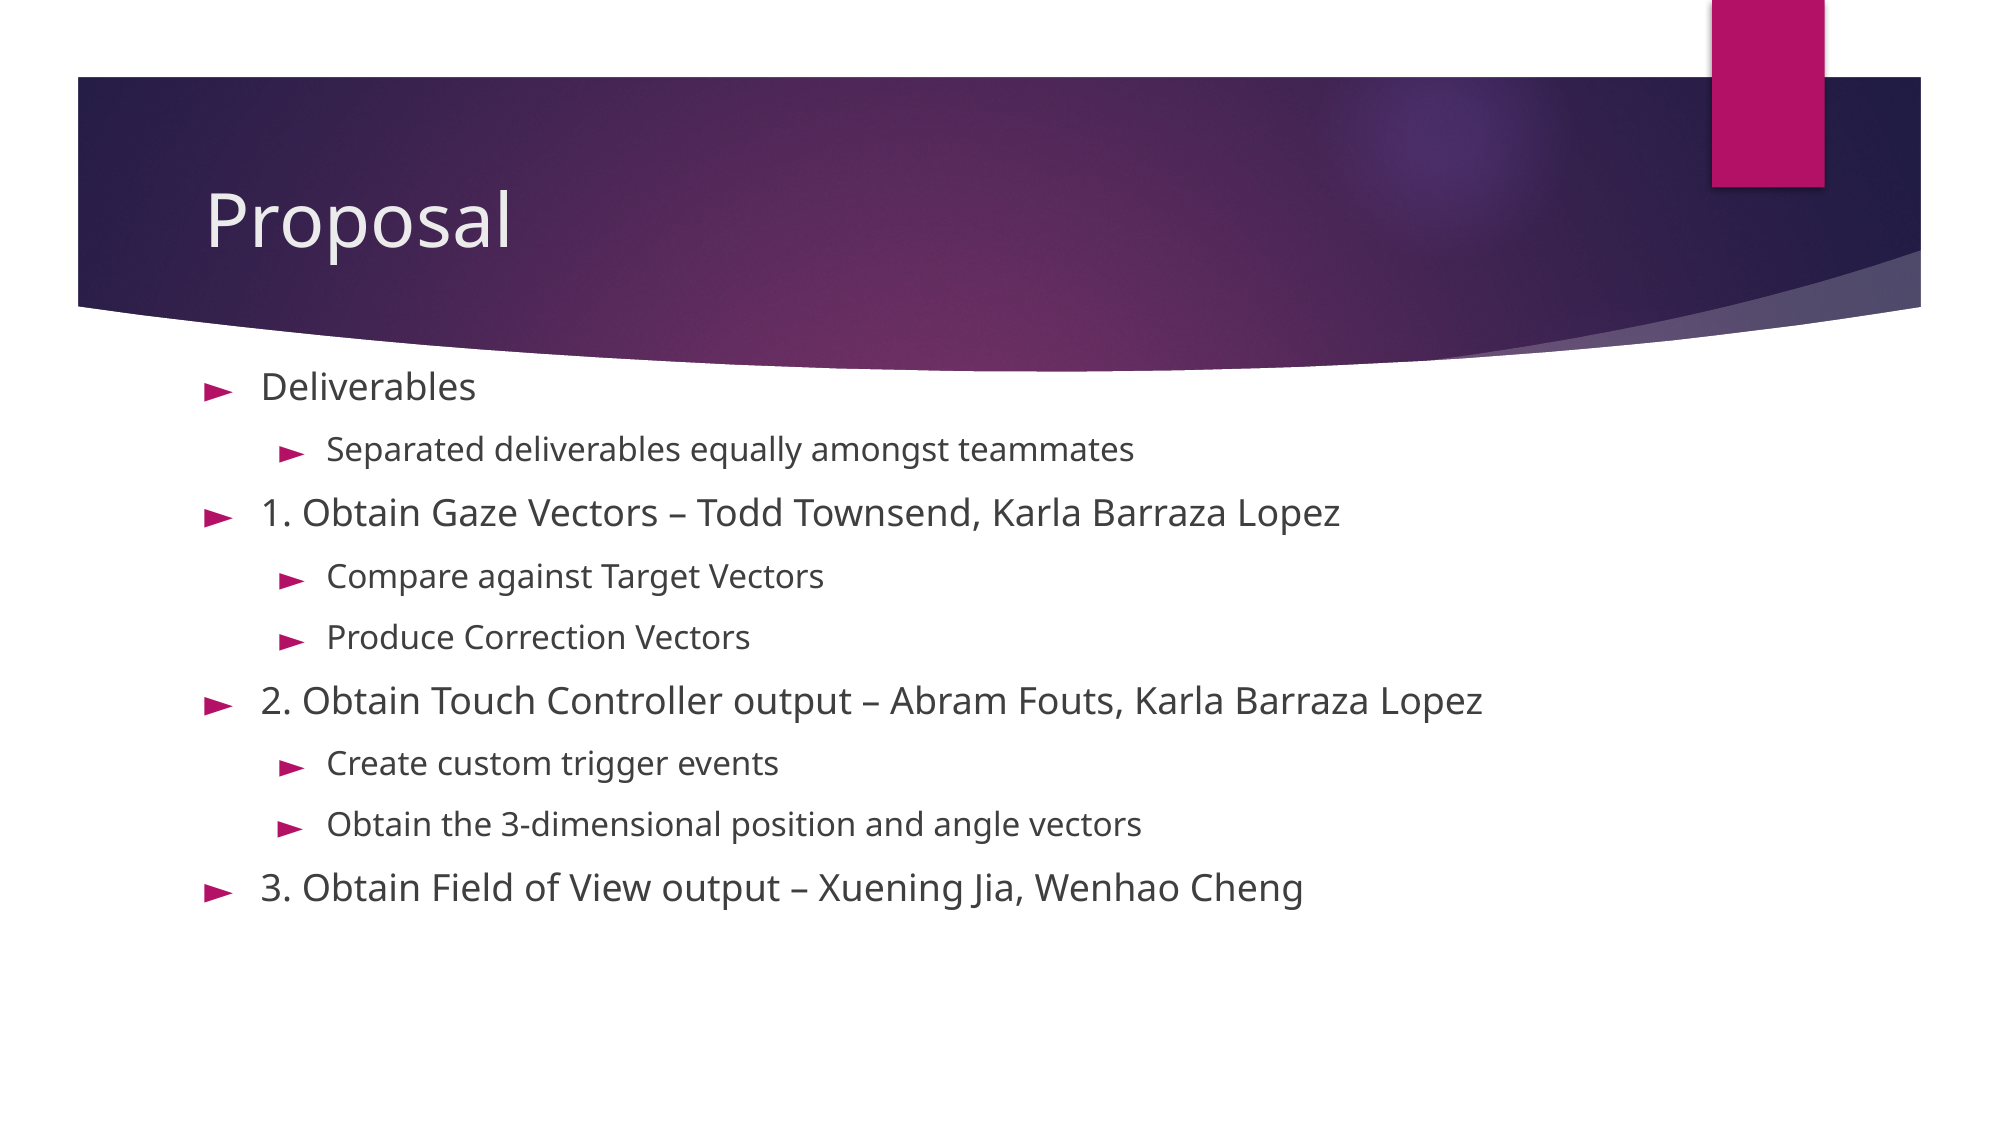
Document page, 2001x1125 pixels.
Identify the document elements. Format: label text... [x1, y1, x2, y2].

picture [79, 78, 1920, 355]
title Proposal [189, 159, 1627, 276]
list Deliverables Separated deliverables equally amongst teammates 1. Obtain Gaze Vectors – Todd Townsend, Karla Barraza Lopez Compare against Target Vectors Produce Correction Vectors 2. Obtain Touch Controller output – Abram Fouts, Karla Barraza Lopez Create custom trigger events Obtain the 3-dimensional position and angle vectors 3. Obtain Field of View output – Xuening Jia, Wenhao Cheng [189, 355, 1638, 988]
